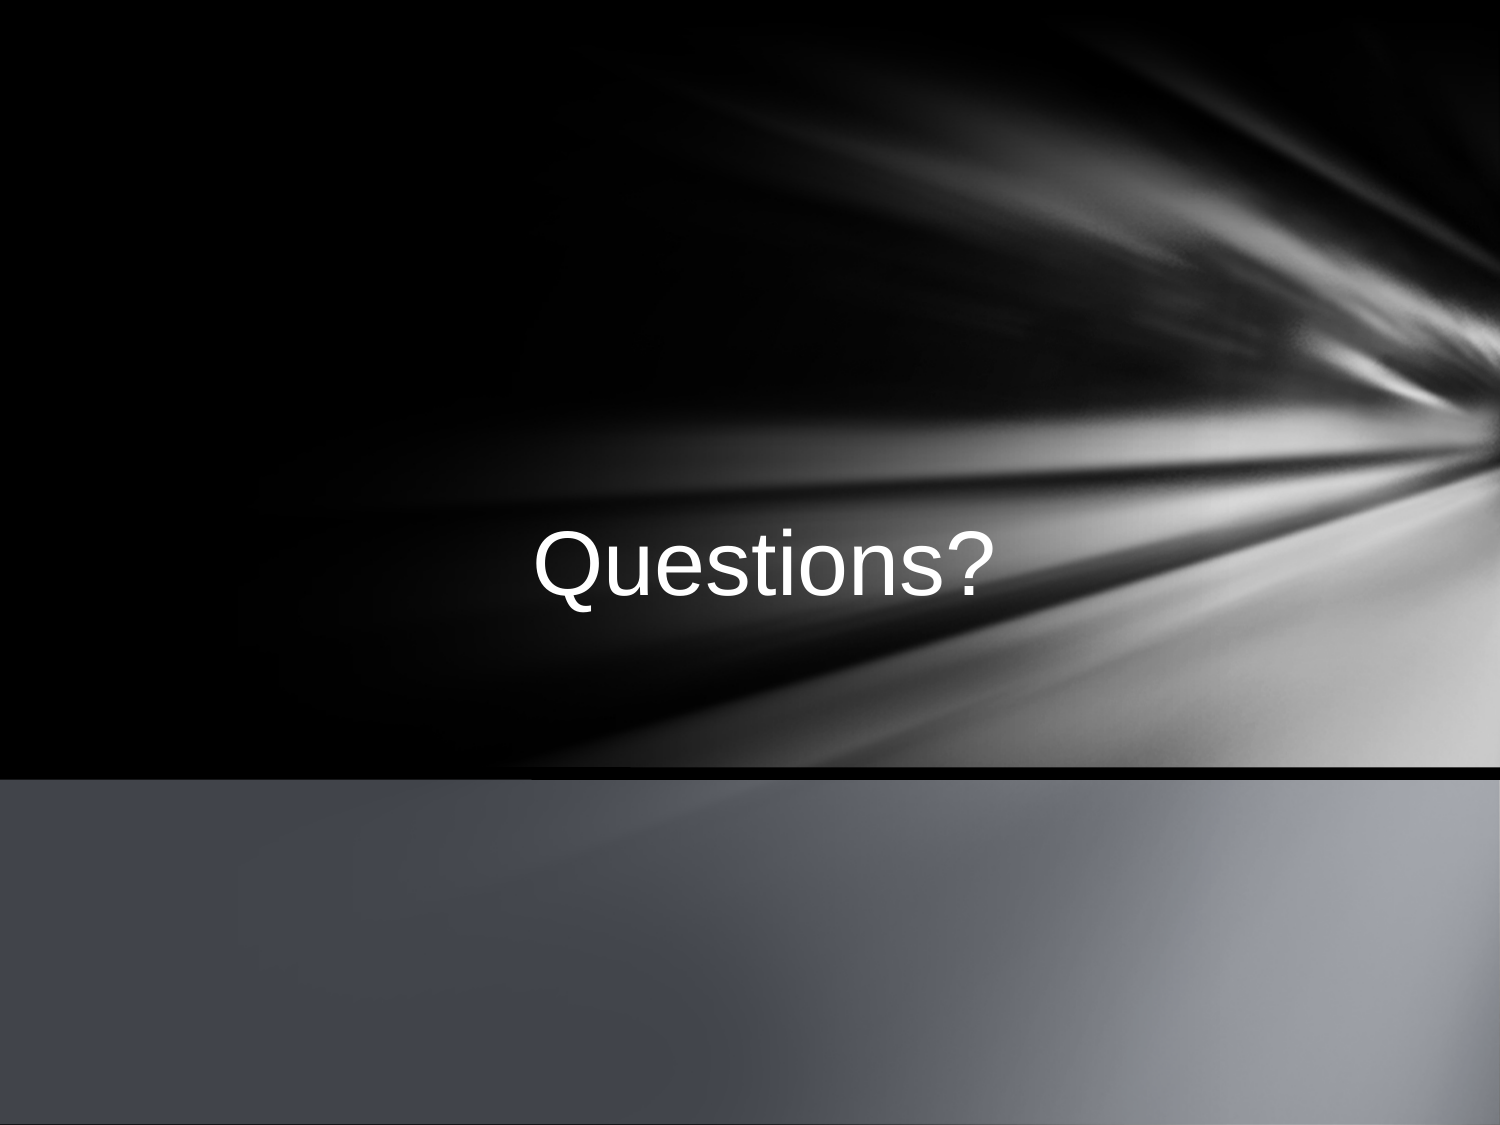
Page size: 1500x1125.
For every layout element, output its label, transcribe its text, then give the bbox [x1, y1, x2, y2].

text_box Questions? [135, 503, 1395, 614]
picture [0, 0, 1500, 767]
